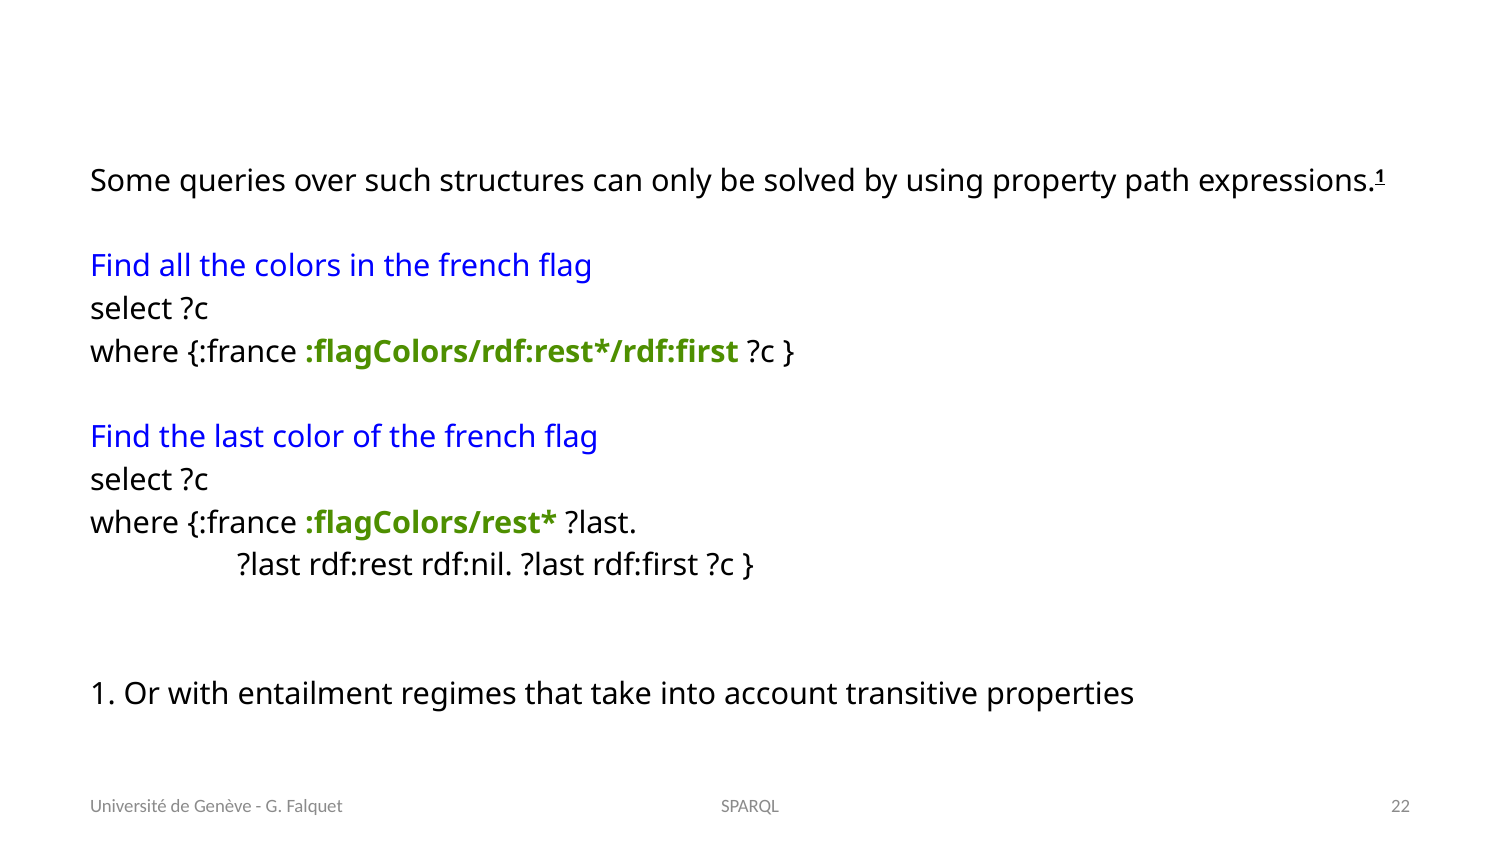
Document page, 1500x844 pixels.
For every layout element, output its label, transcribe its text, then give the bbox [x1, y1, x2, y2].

slide_number Université de Genève - G. Falquet [75, 782, 512, 827]
list Some queries over such structures can only be solved by using property path expressions.1 Find all the colors in the french flag select ?c where {:france :flagColors/rdf:rest*/rdf:first ?c } Find the last color of the french flag select ?c where {:france :flagColors/rest* ?last. ?last rdf:rest rdf:nil. ?last rdf:first ?c } 1. Or with entailment regimes that take into account transitive properties [75, 153, 1425, 754]
footer SPARQL [512, 782, 988, 827]
slide_number 22 [1074, 782, 1425, 827]
